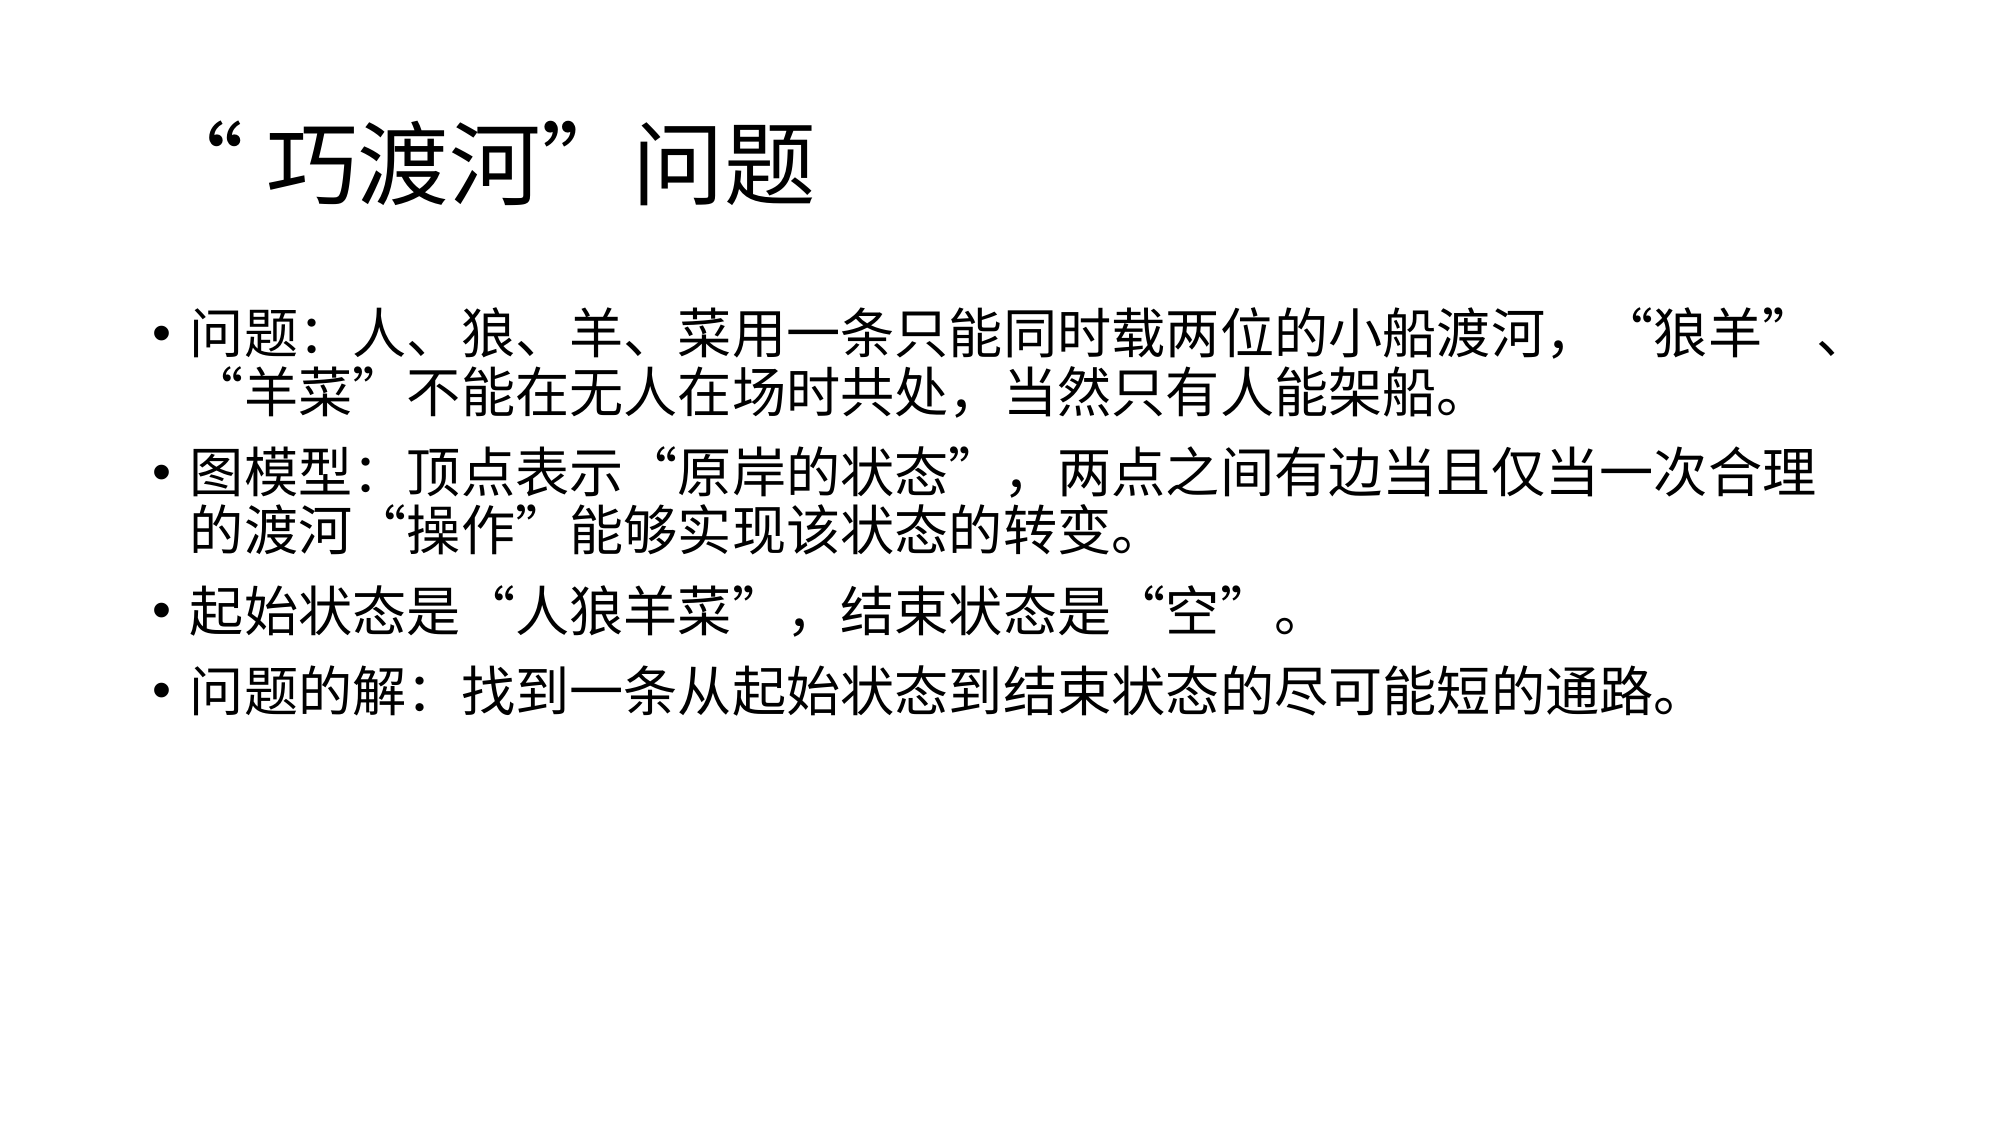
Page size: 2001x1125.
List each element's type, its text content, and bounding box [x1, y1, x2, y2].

list 问题：人、狼、羊、菜用一条只能同时载两位的小船渡河，“狼羊”、“羊菜”不能在无人在场时共处，当然只有人能架船。 图模型：顶点表示“原岸的状态”，两点之间有边当且仅当一次合理的渡河“操作”能够实现该状态的转变。 起始状态是“人狼羊菜”，结束状态是“空”。 问题的解：找到一条从起始状态到结束状态的尽可能短的通路。 [137, 299, 1863, 1014]
title “巧渡河”问题 [137, 59, 1863, 278]
